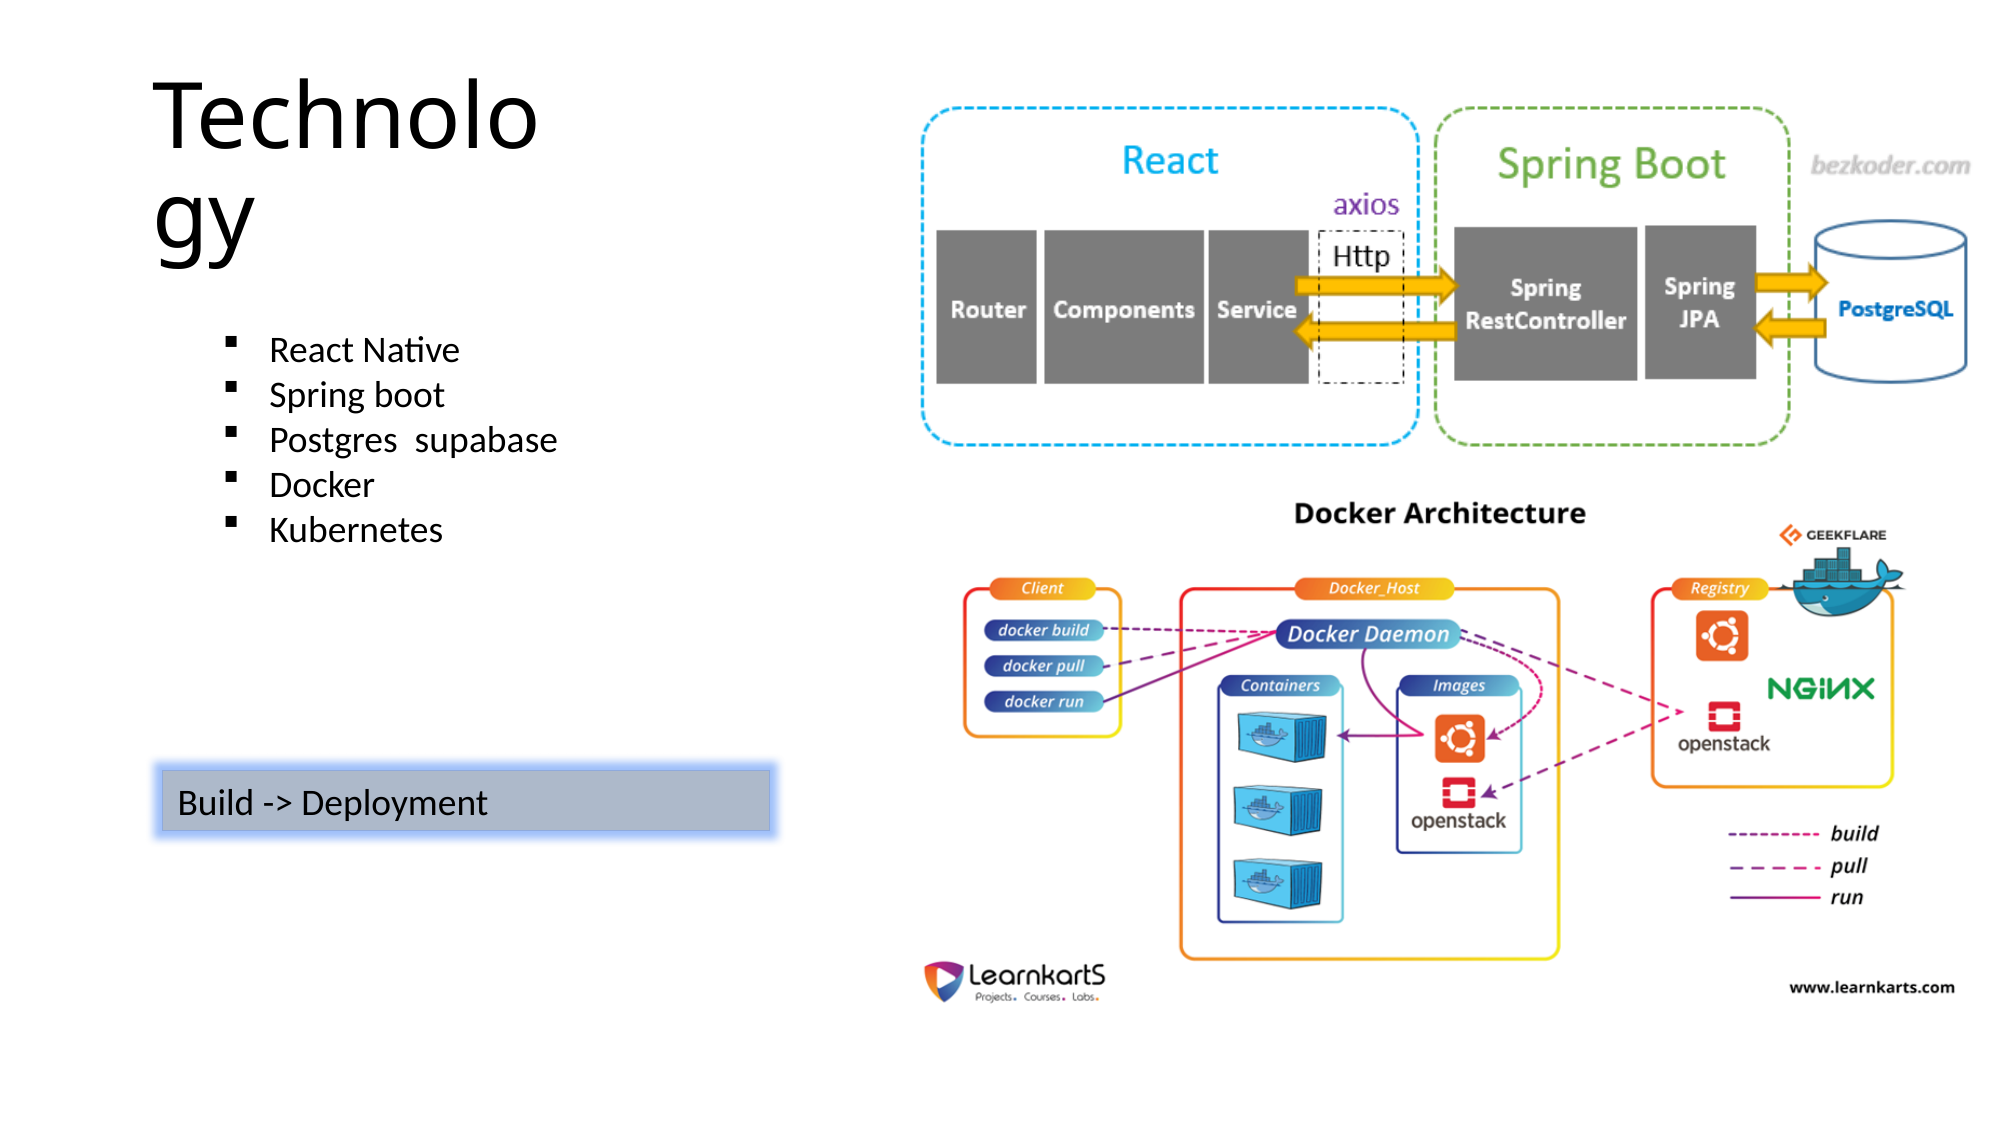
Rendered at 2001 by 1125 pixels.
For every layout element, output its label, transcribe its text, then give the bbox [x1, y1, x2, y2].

title Technology [137, 59, 604, 278]
text_box React Native Spring boot Postgres supabase Docker Kubernetes [207, 317, 749, 602]
picture [893, 80, 1988, 1009]
text_box Build -> Deployment [162, 770, 770, 831]
